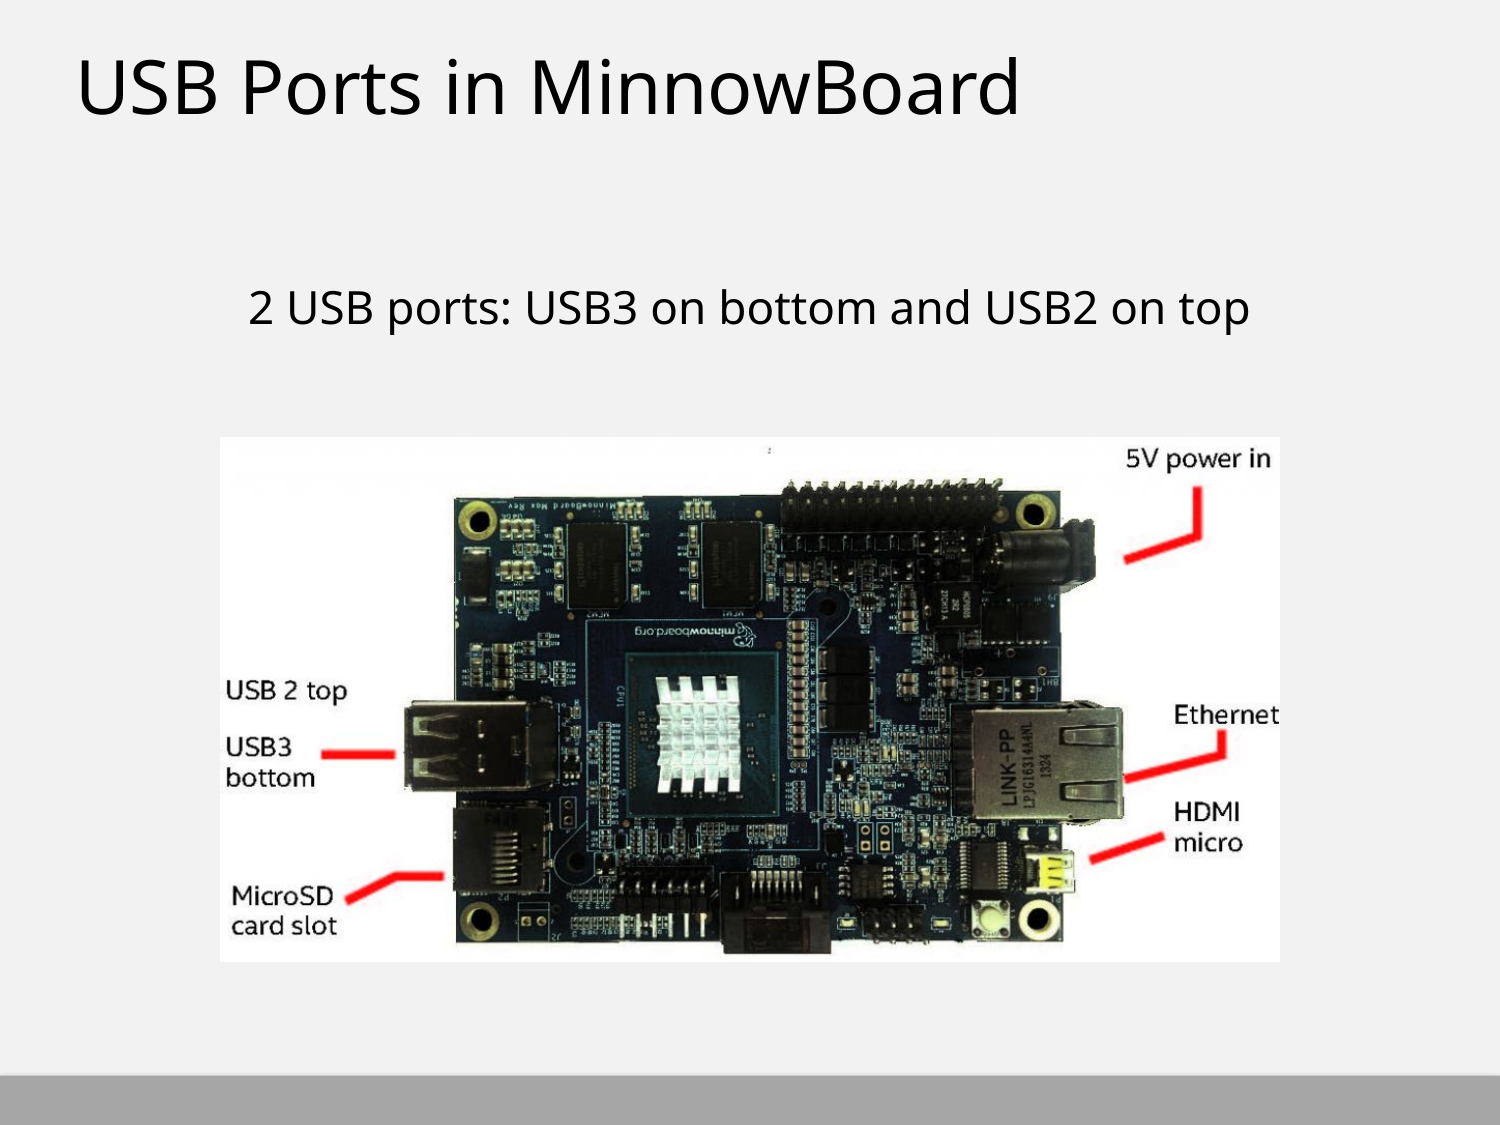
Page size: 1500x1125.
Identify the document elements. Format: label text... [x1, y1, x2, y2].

list 2 USB ports: USB3 on bottom and USB2 on top [75, 278, 1425, 1022]
title USB Ports in MinnowBoard [75, 40, 1425, 203]
picture [219, 437, 1280, 963]
